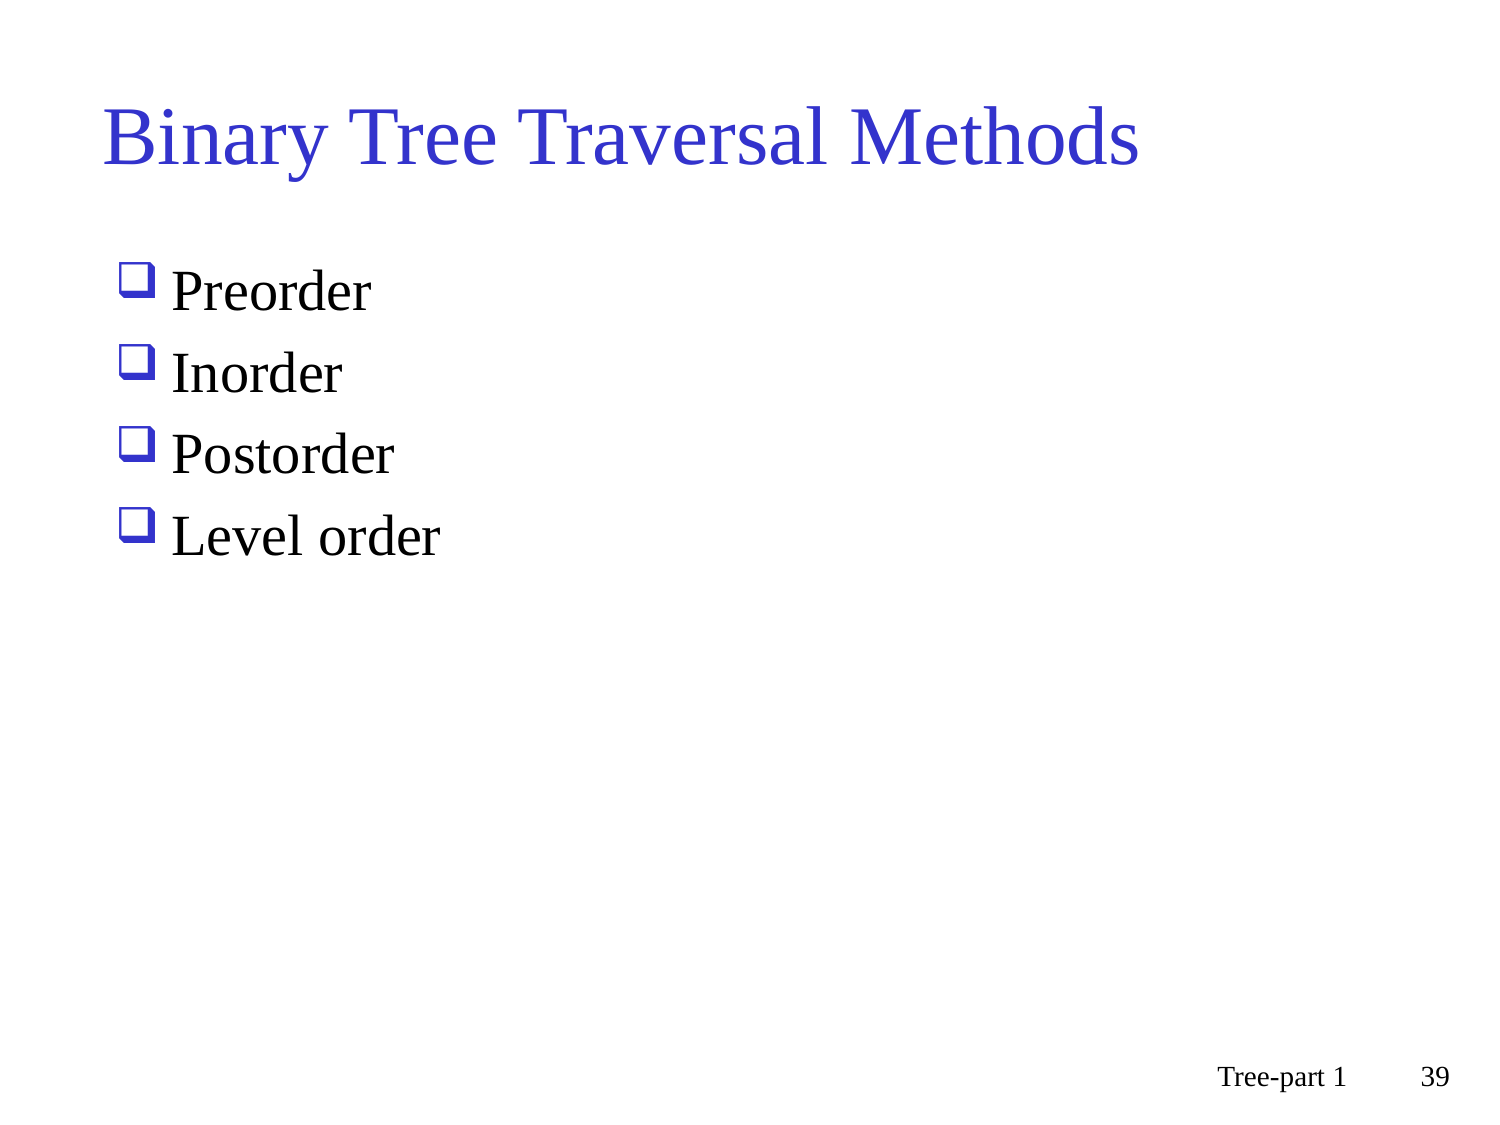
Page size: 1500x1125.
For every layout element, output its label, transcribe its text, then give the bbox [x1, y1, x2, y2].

slide_number 39 [1362, 1049, 1466, 1125]
title Binary Tree Traversal Methods [87, 37, 1363, 225]
list Preorder Inorder Postorder Level order [100, 244, 1425, 988]
footer Tree-part 1 [887, 1049, 1362, 1125]
